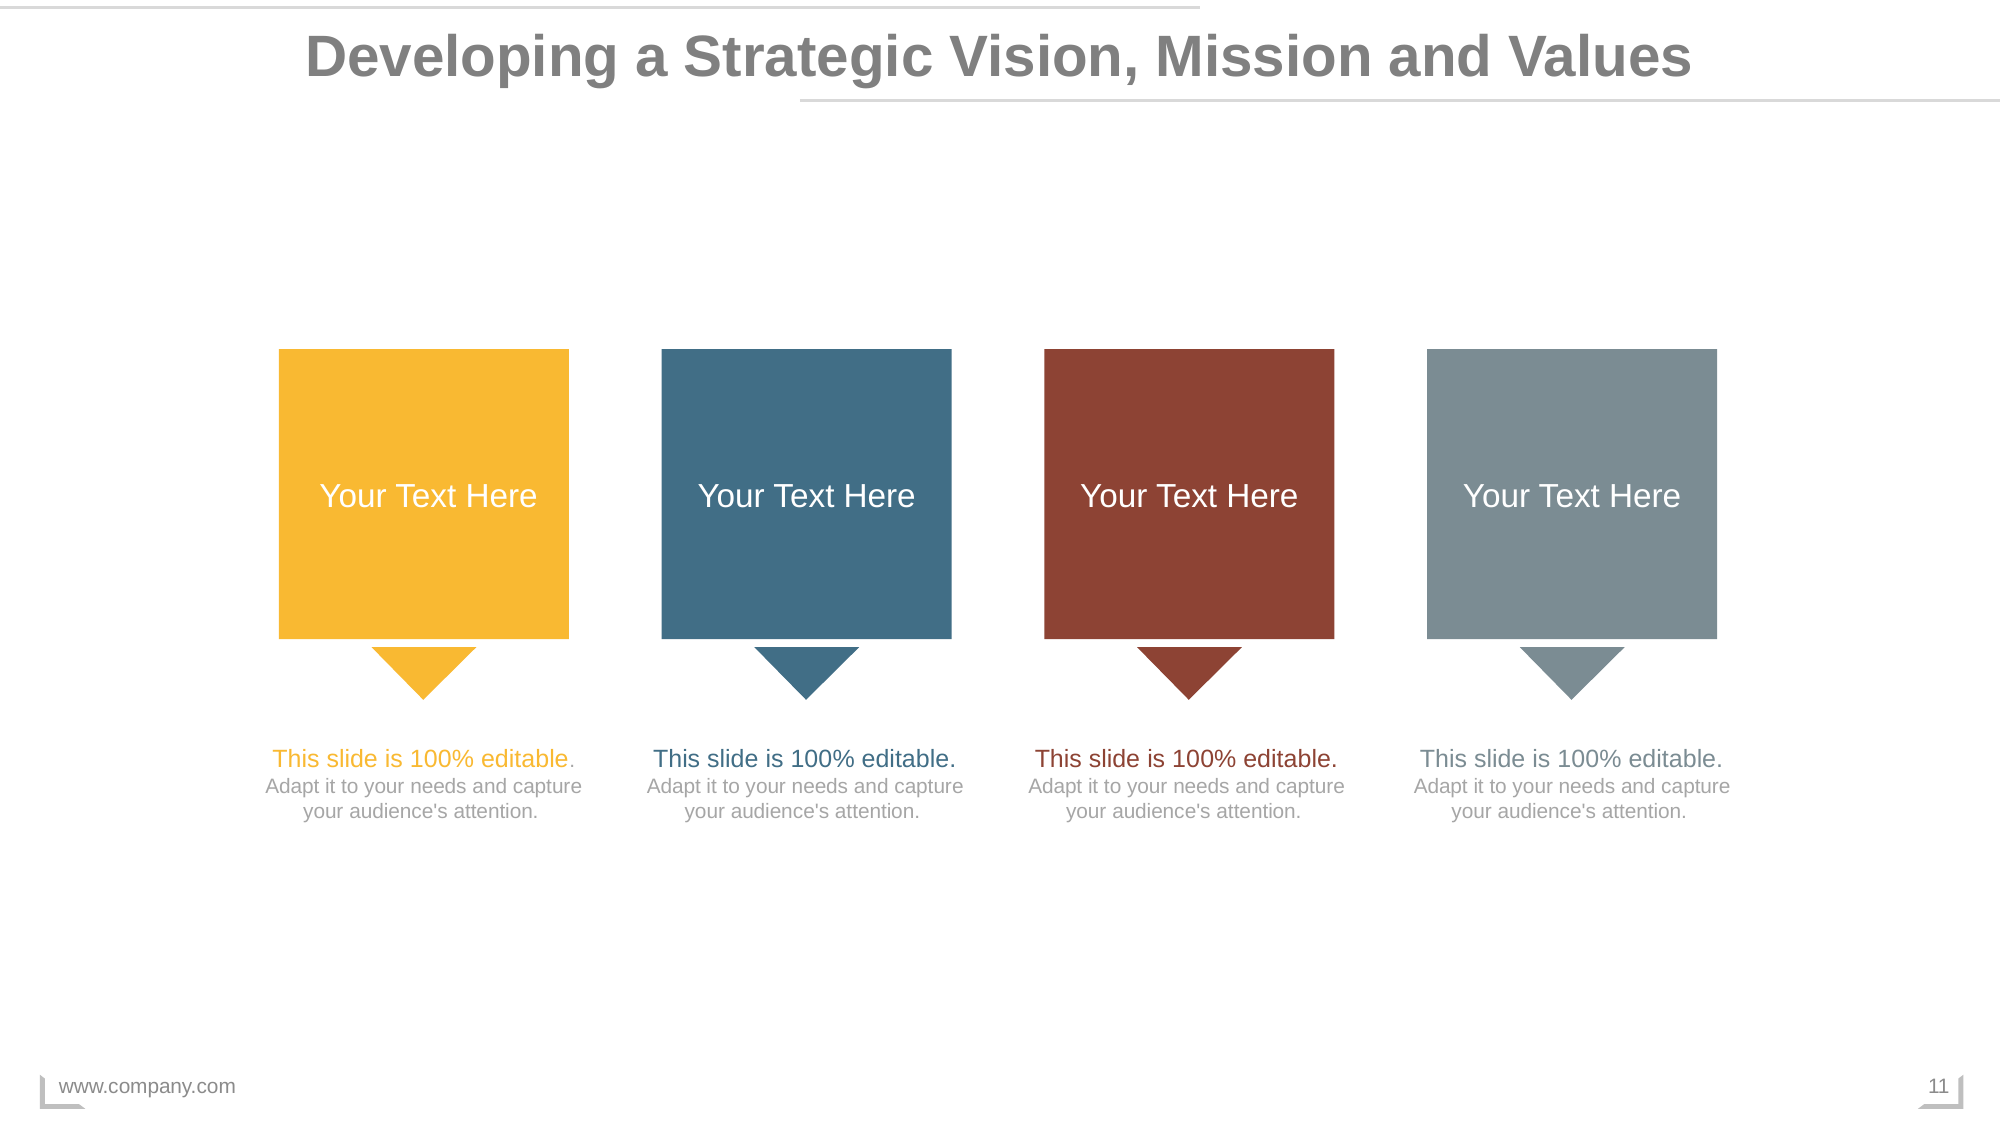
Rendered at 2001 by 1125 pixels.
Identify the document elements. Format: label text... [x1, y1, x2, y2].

slide_number 11 [1902, 1055, 1965, 1116]
text_box Developing a Strategic Vision, Mission and Values [0, 10, 2000, 96]
footer www.company.com [43, 1055, 719, 1116]
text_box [233, 349, 1767, 832]
